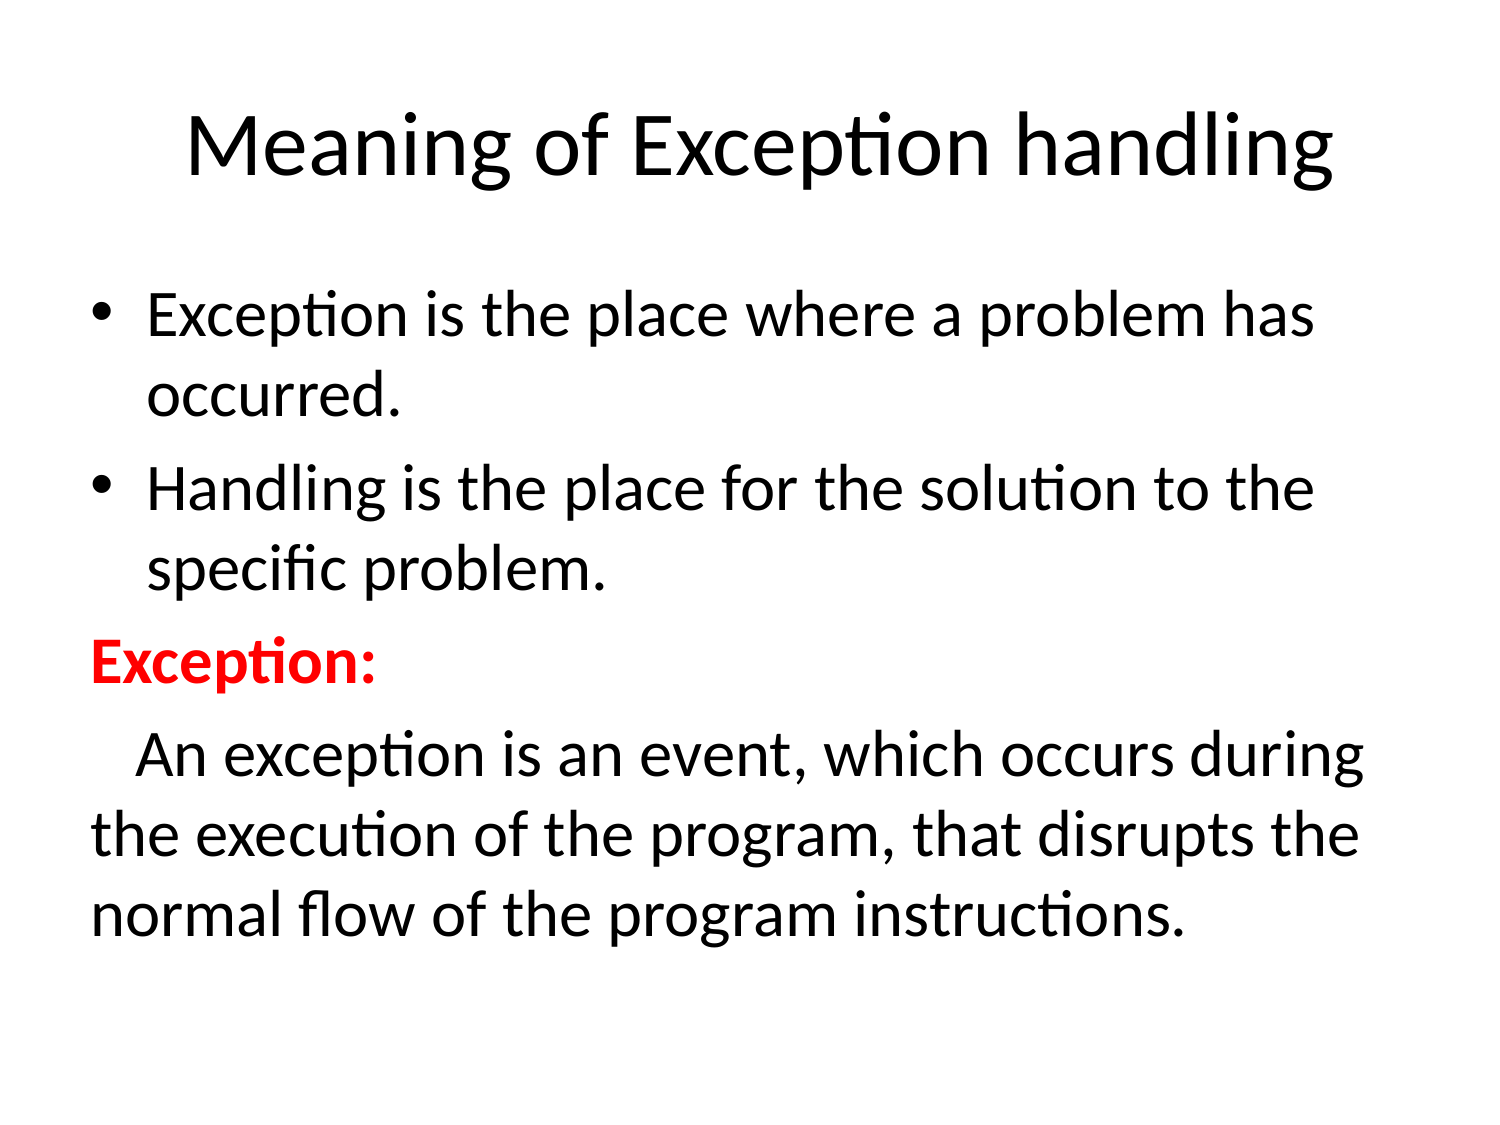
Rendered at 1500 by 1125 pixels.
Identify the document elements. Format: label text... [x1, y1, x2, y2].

list Exception is the place where a problem has occurred. Handling is the place for the solution to the specific problem. Exception: An exception is an event, which occurs during the execution of the program, that disrupts the normal flow of the program instructions. [75, 262, 1425, 1005]
title Meaning of Exception handling [75, 45, 1425, 233]
